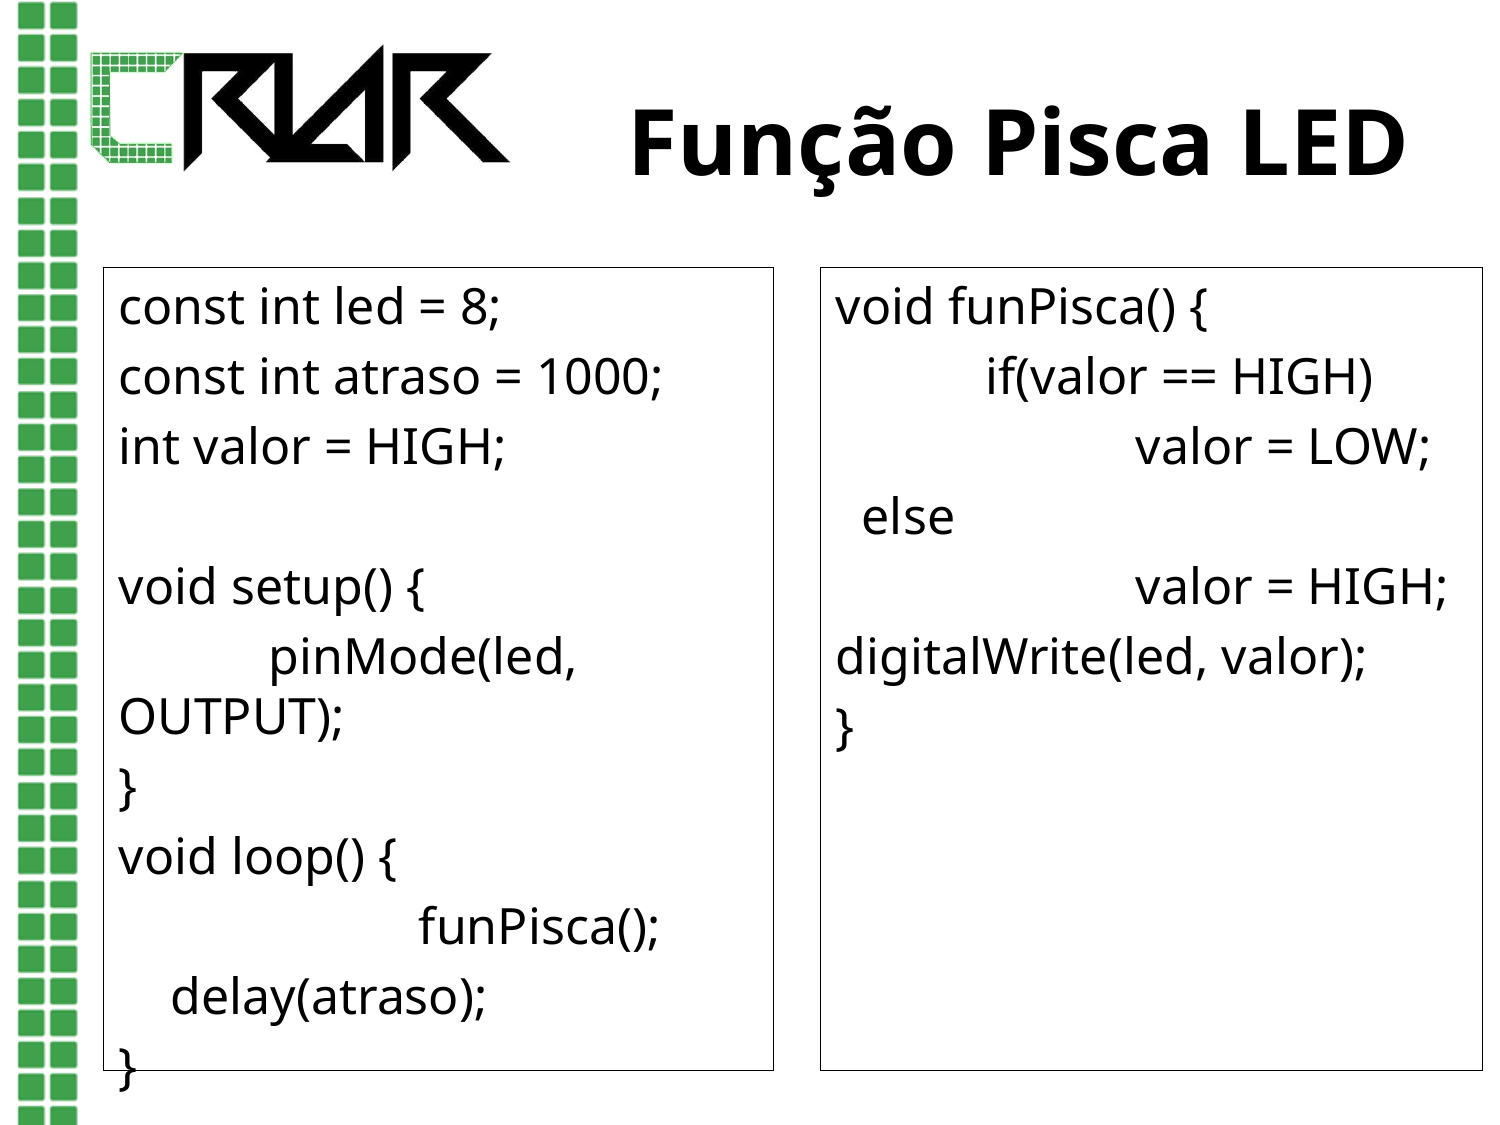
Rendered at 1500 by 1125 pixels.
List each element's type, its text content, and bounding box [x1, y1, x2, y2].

picture [17, 0, 81, 1125]
text_box const int led = 8; const int atraso = 1000; int valor = HIGH; void setup() { pinMode(led, OUTPUT); } void loop() { funPisca(); delay(atraso); } [103, 267, 774, 1071]
picture [86, 42, 514, 175]
list void funPisca() { if(valor == HIGH) valor = LOW; else valor = HIGH; digitalWrite(led, valor); } [820, 267, 1483, 1071]
title Função Pisca LED [86, 45, 1425, 233]
